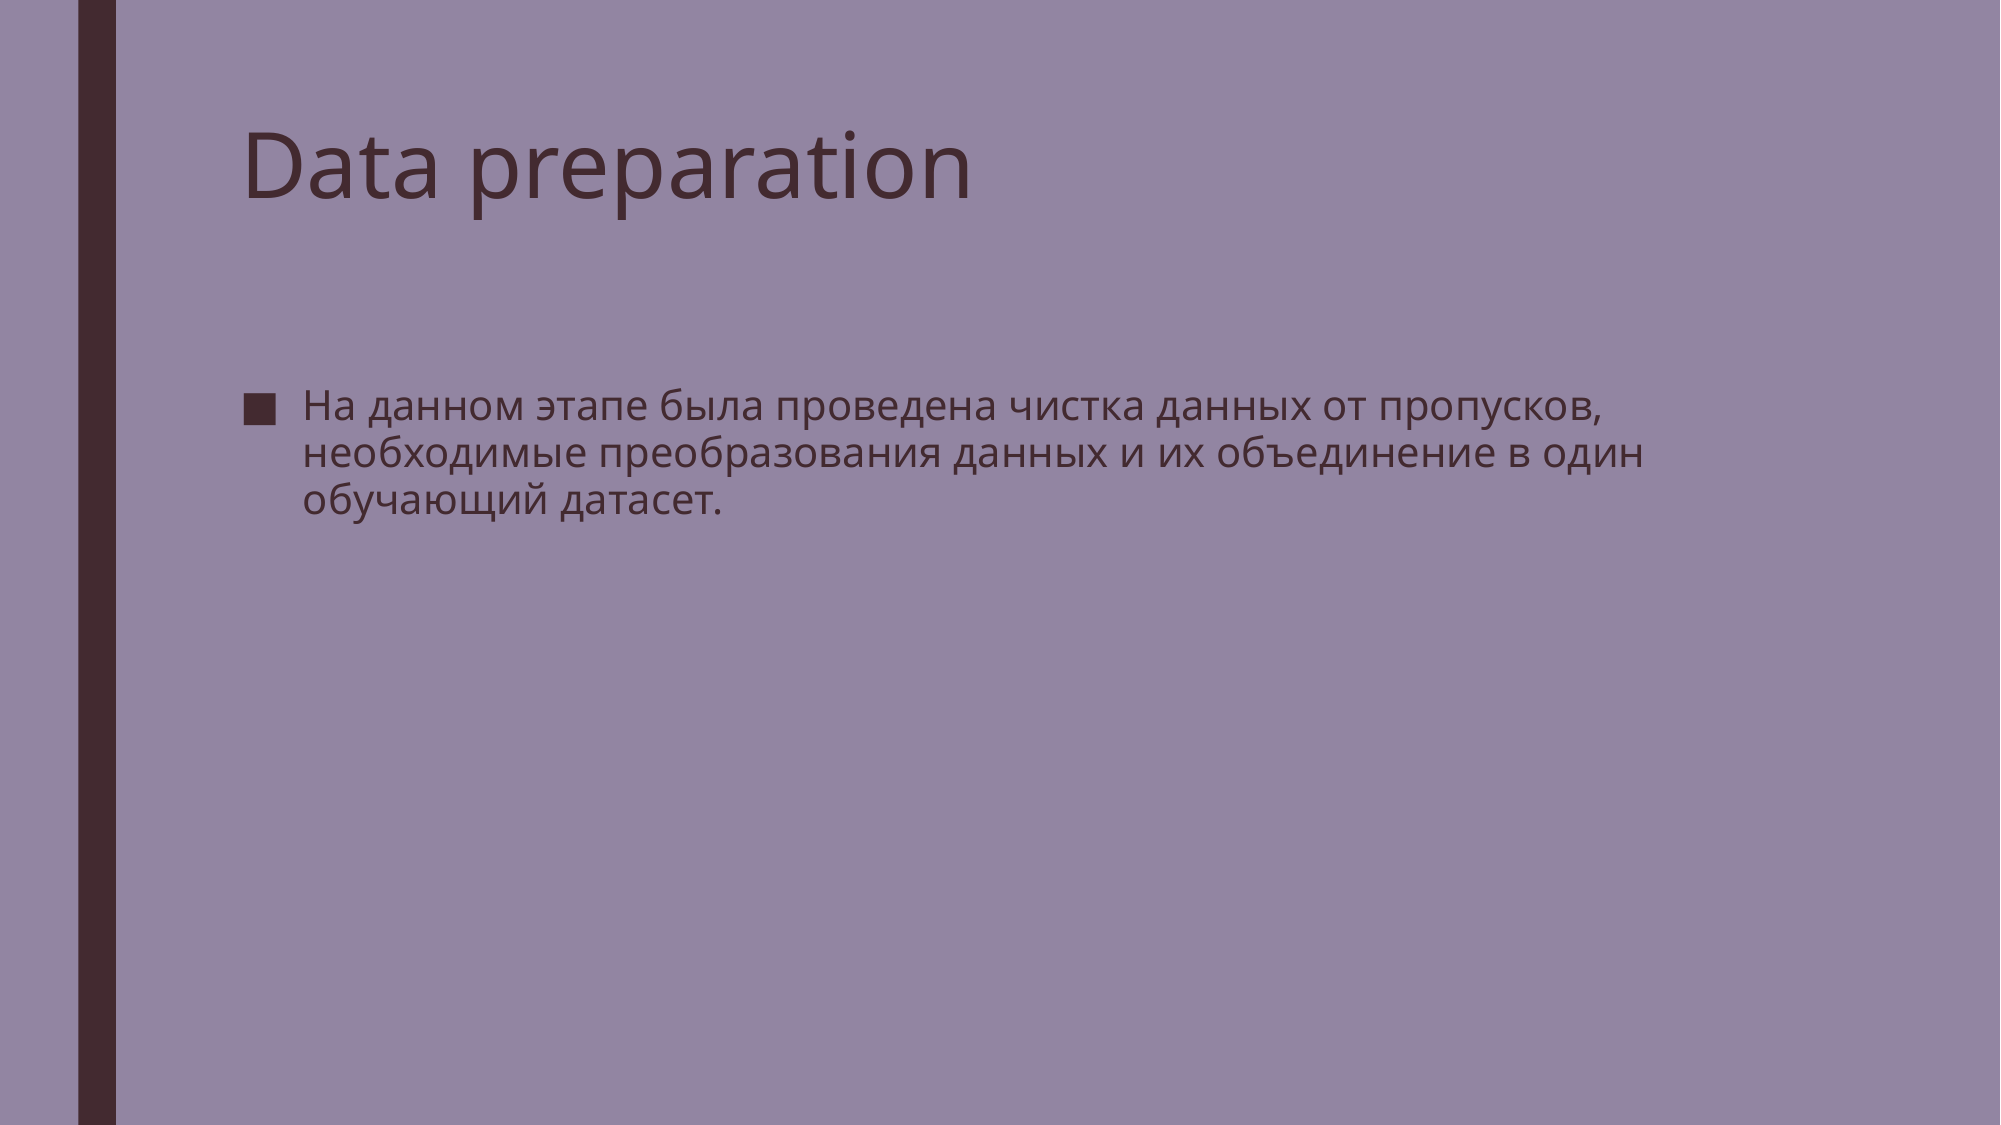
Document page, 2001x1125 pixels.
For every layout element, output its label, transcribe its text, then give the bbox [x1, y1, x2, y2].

title Data preparation [225, 112, 1800, 357]
list На данном этапе была проведена чистка данных от пропусков, необходимые преобразования данных и их объединение в один обучающий датасет. [225, 375, 1800, 963]
